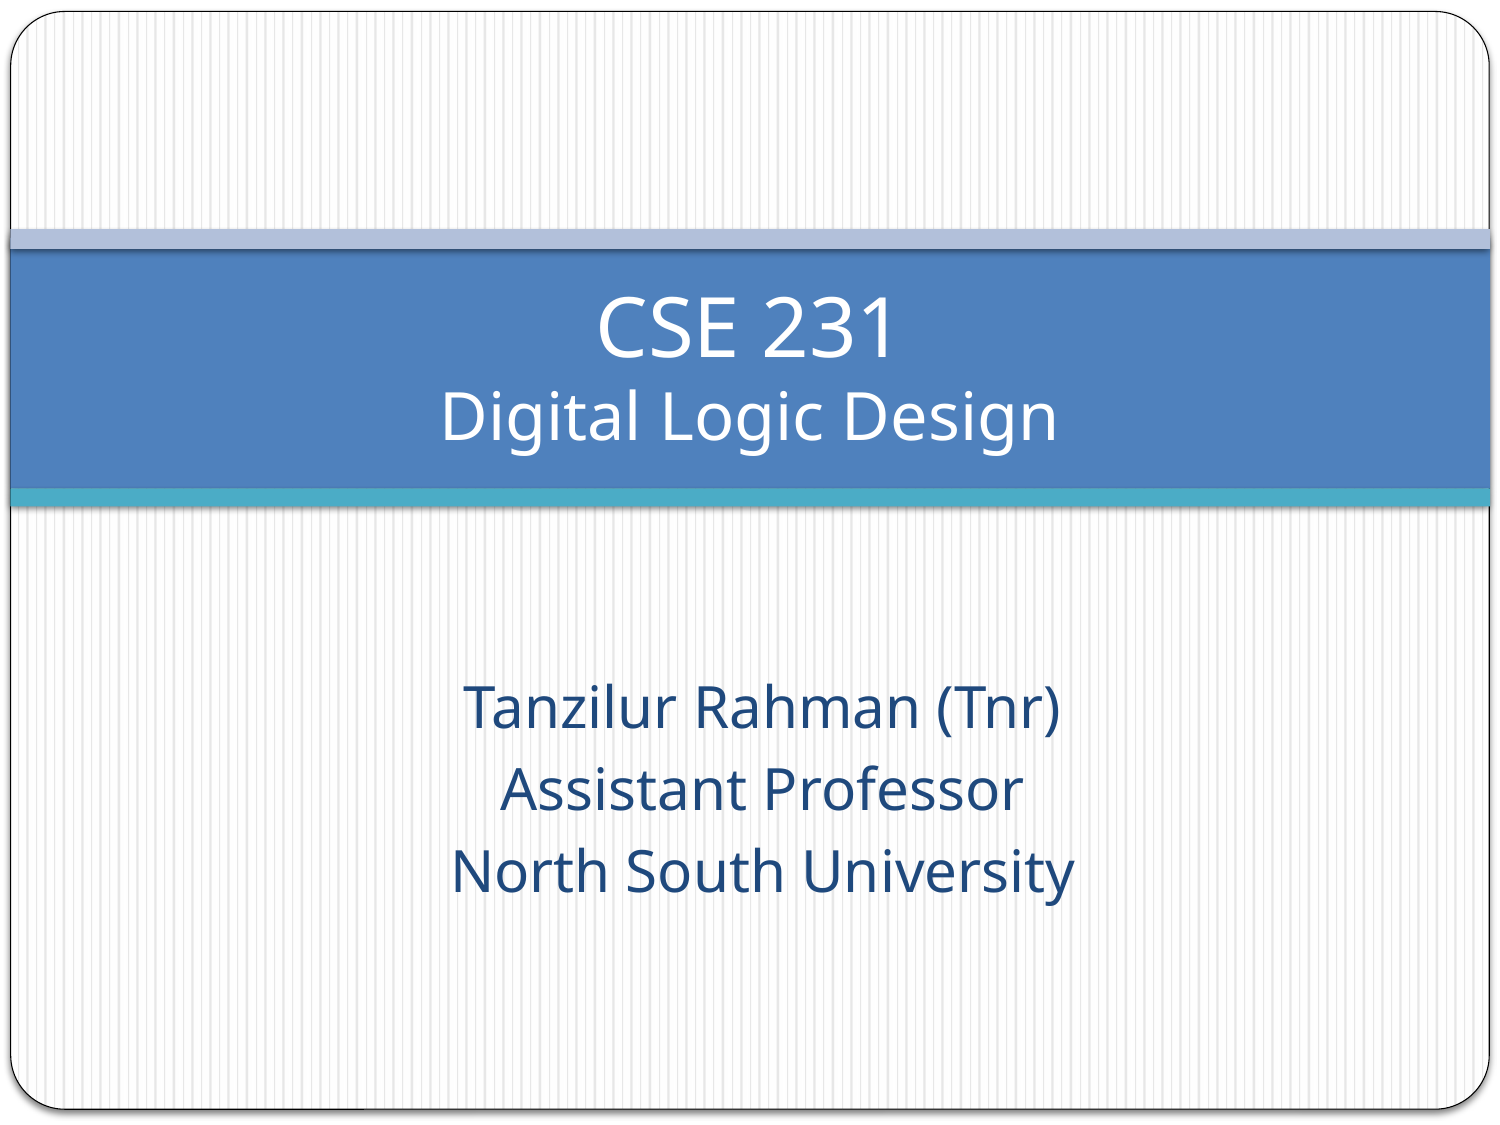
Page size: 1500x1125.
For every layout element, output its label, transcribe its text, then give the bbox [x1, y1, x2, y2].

title CSE 231 Digital Logic Design [75, 247, 1425, 489]
subtitle Tanzilur Rahman (Tnr) Assistant Professor North South University [237, 662, 1288, 925]
